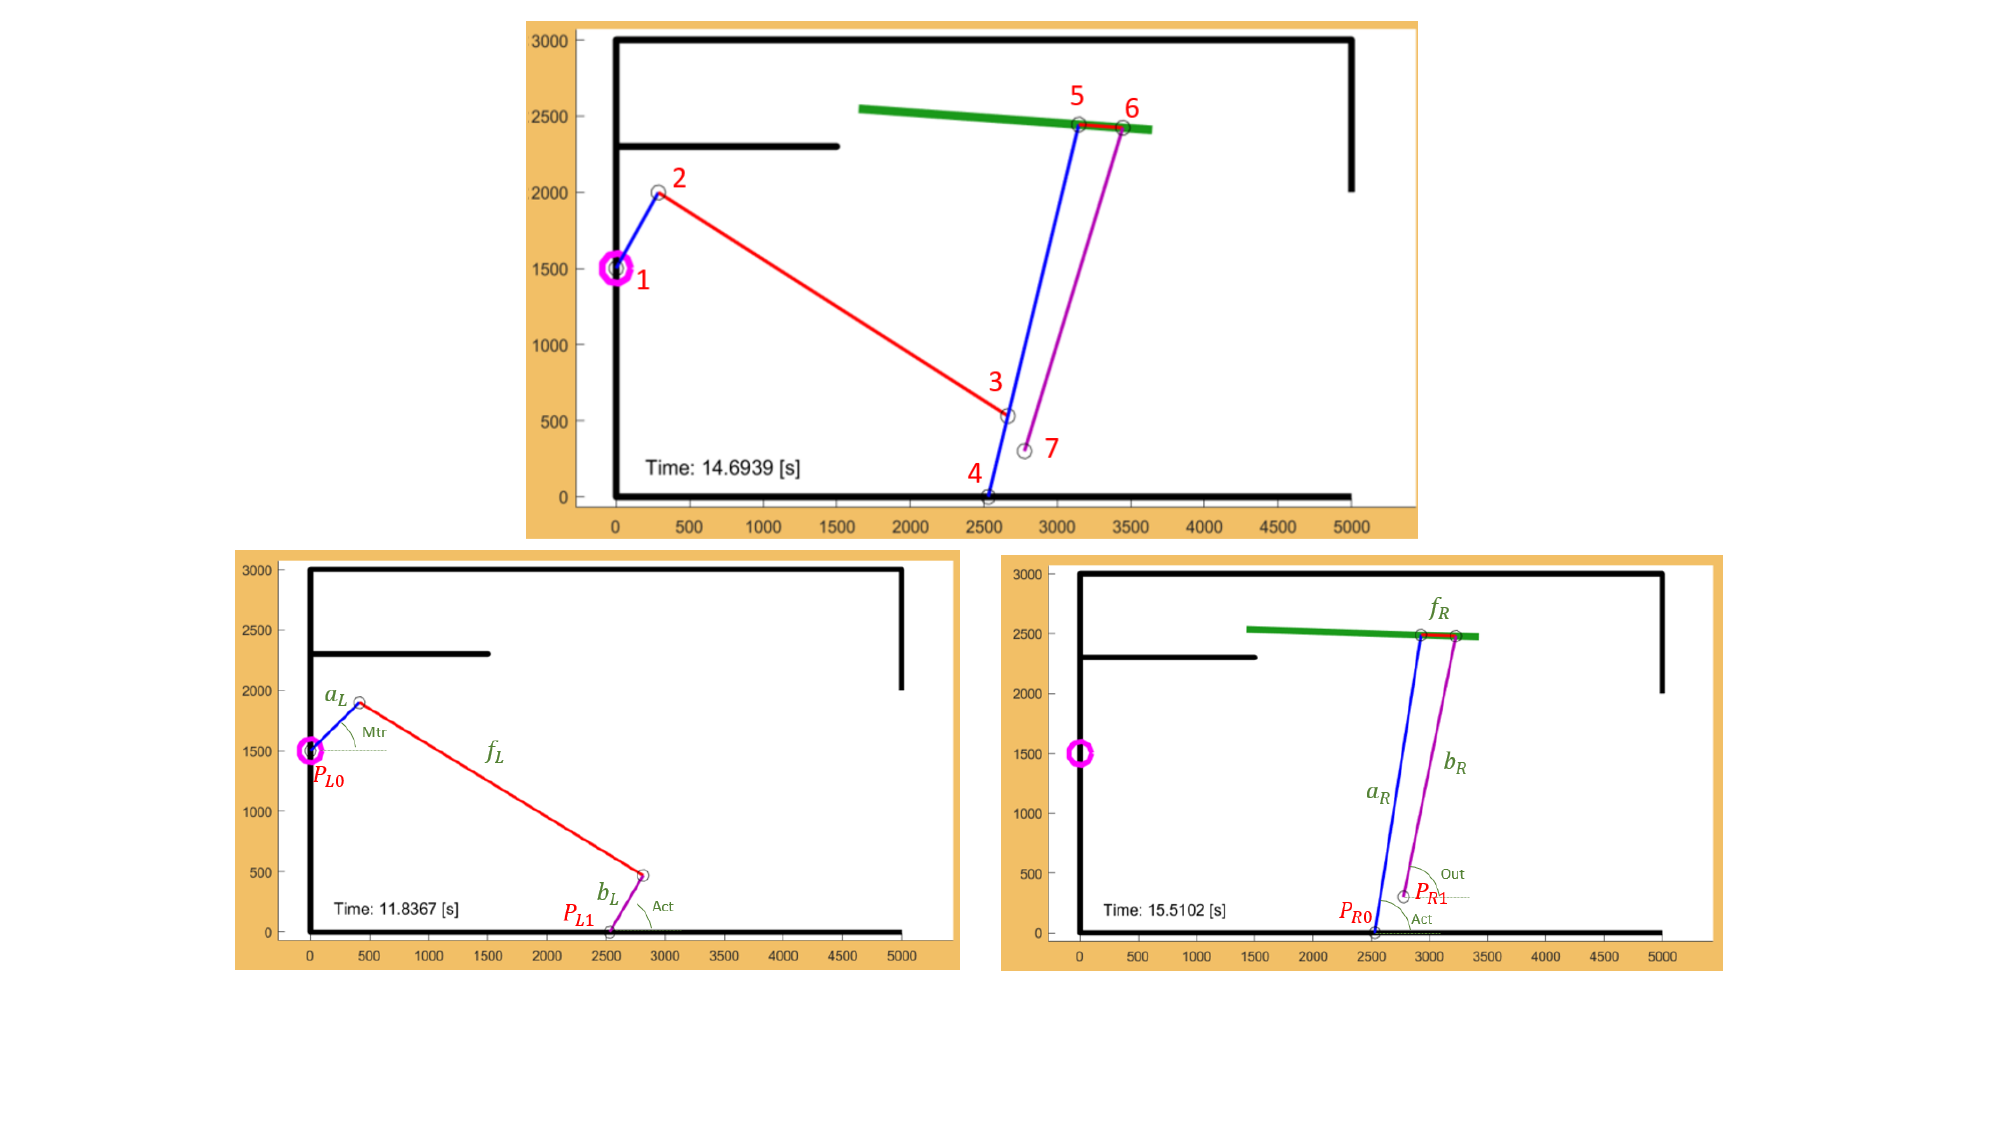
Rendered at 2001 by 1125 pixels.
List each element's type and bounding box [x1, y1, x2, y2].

picture [234, 550, 960, 971]
picture [999, 550, 1726, 971]
picture [525, 21, 1420, 541]
